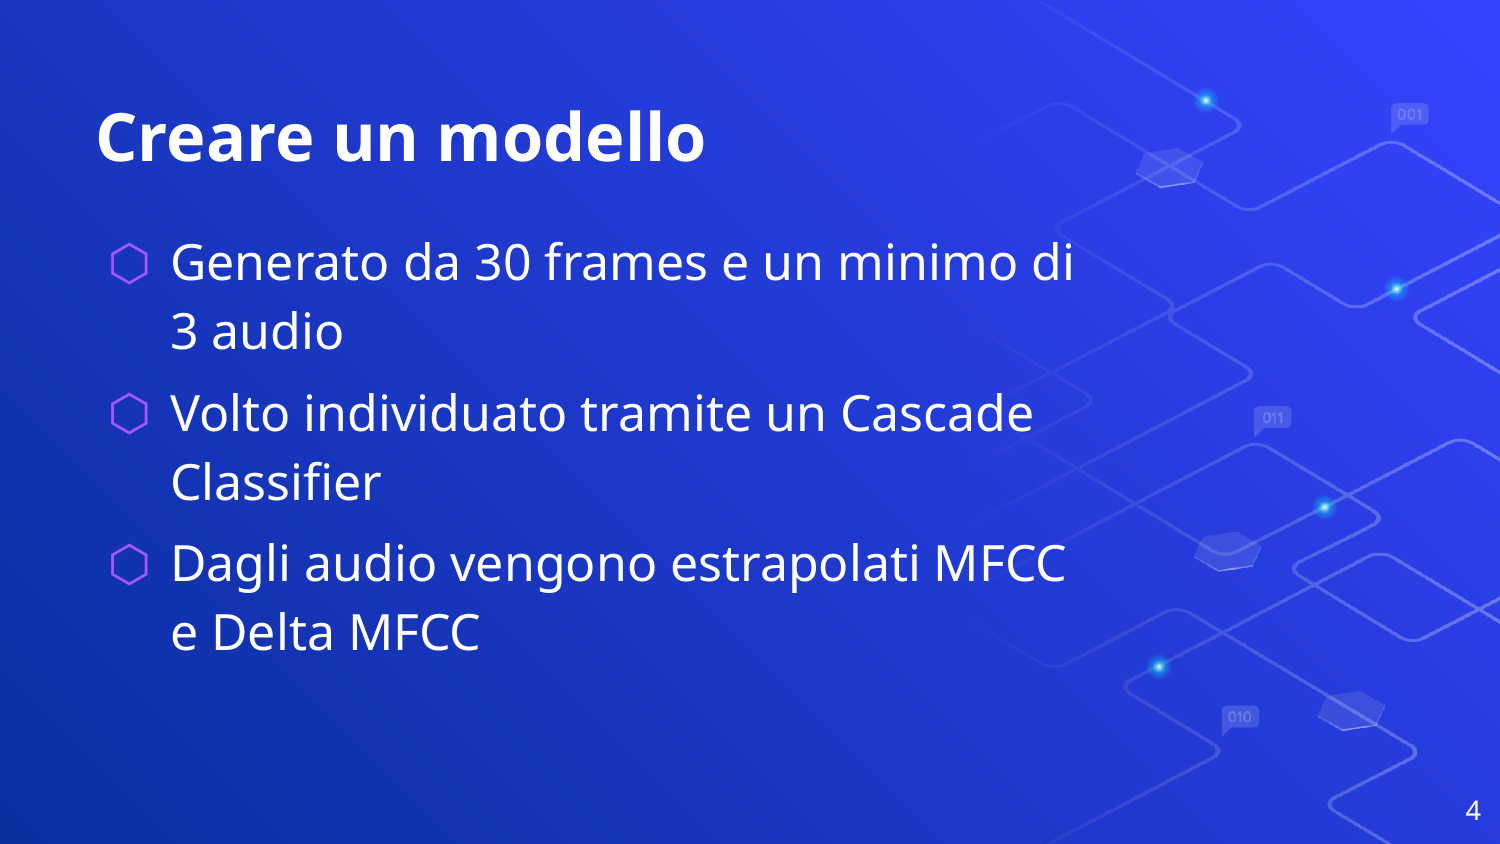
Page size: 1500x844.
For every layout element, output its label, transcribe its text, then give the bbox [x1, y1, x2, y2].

picture [0, 0, 1500, 844]
title Creare un modello [95, 33, 1082, 175]
list Generato da 30 frames e un minimo di 3 audio Volto individuato tramite un Cascade Classifier Dagli audio vengono estrapolati MFCC e Delta MFCC [95, 221, 1082, 741]
slide_number 4 [1391, 779, 1482, 844]
